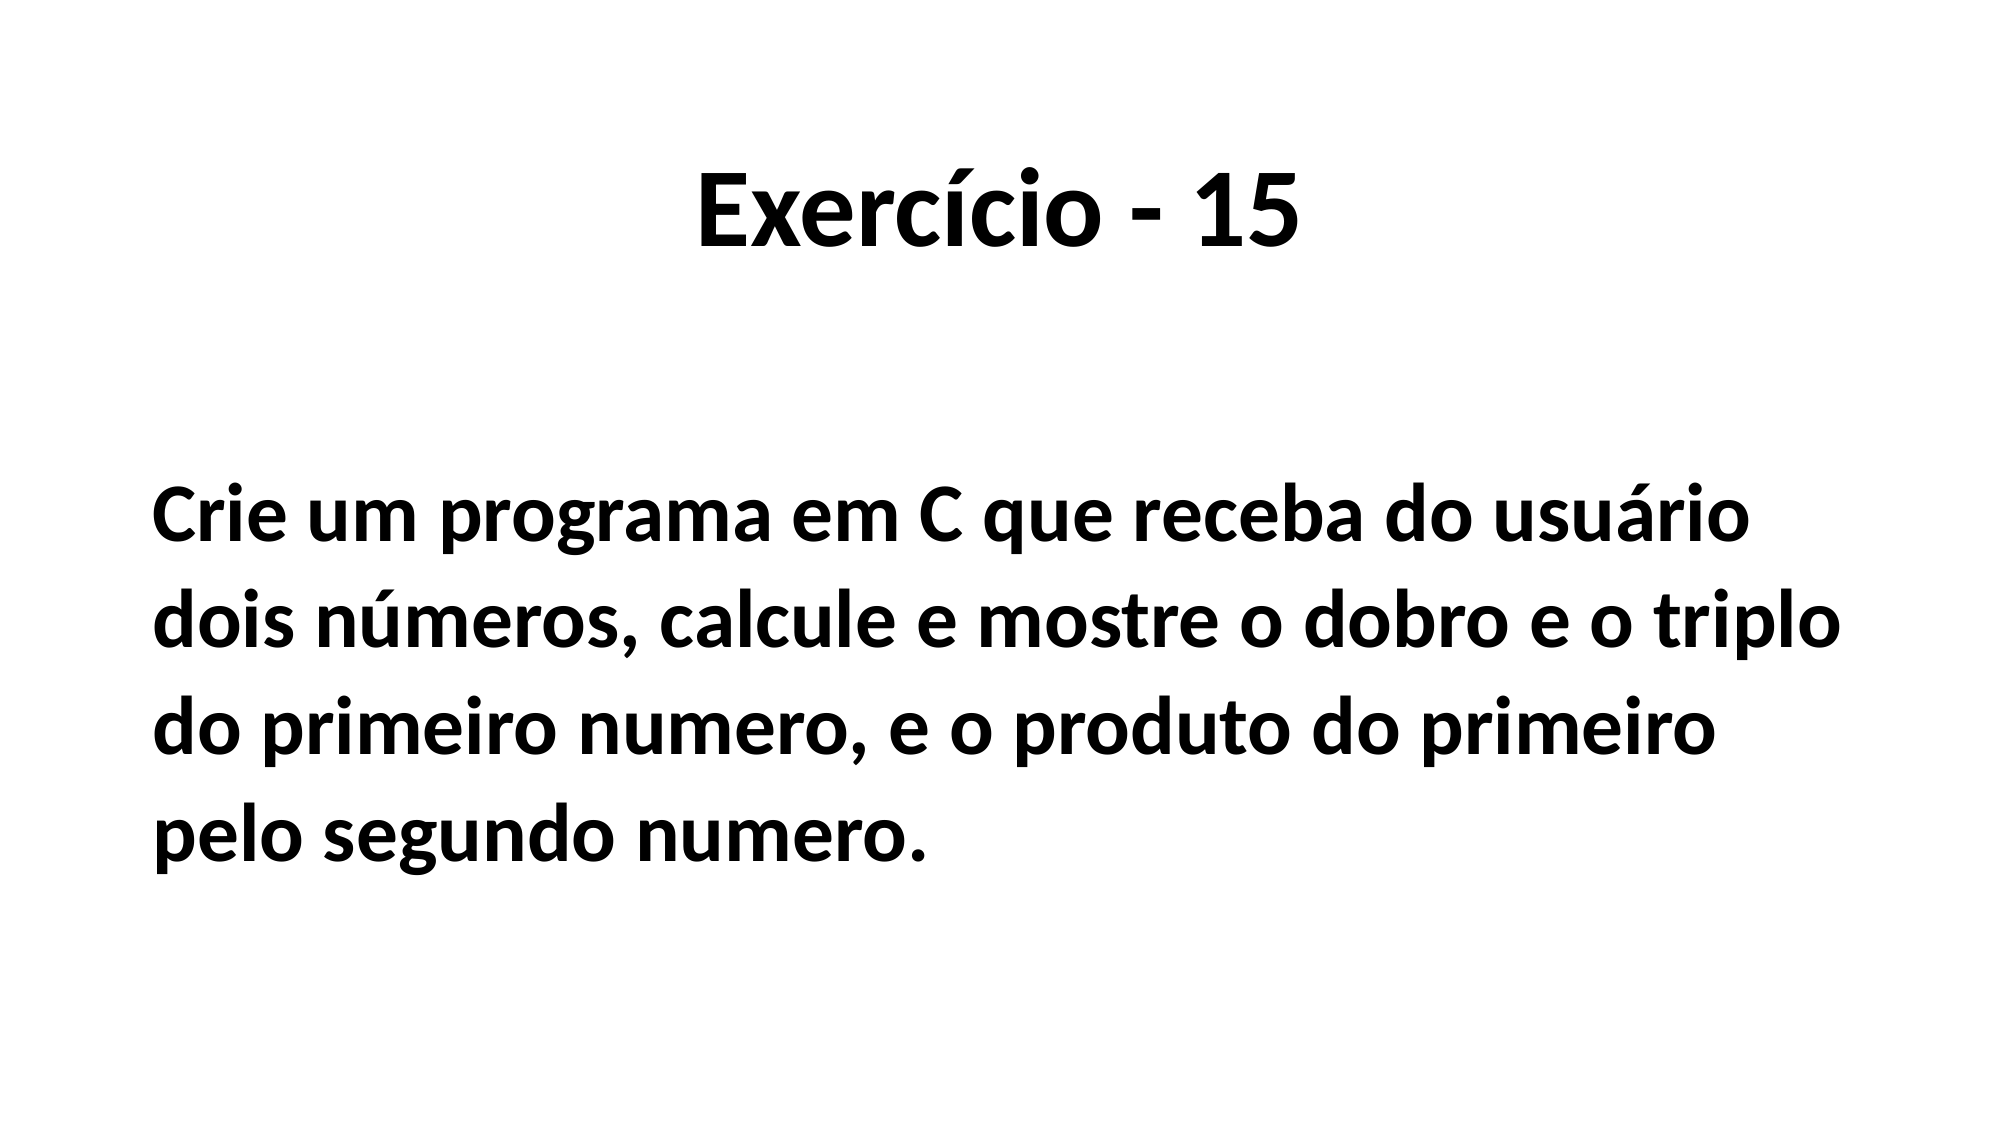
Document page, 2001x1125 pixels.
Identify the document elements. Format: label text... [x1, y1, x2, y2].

list Exercício - 15 Crie um programa em C que receba do usuário dois números, calcule e mostre o dobro e o triplo do primeiro numero, e o produto do primeiro pelo segundo numero. [137, 116, 1863, 1063]
